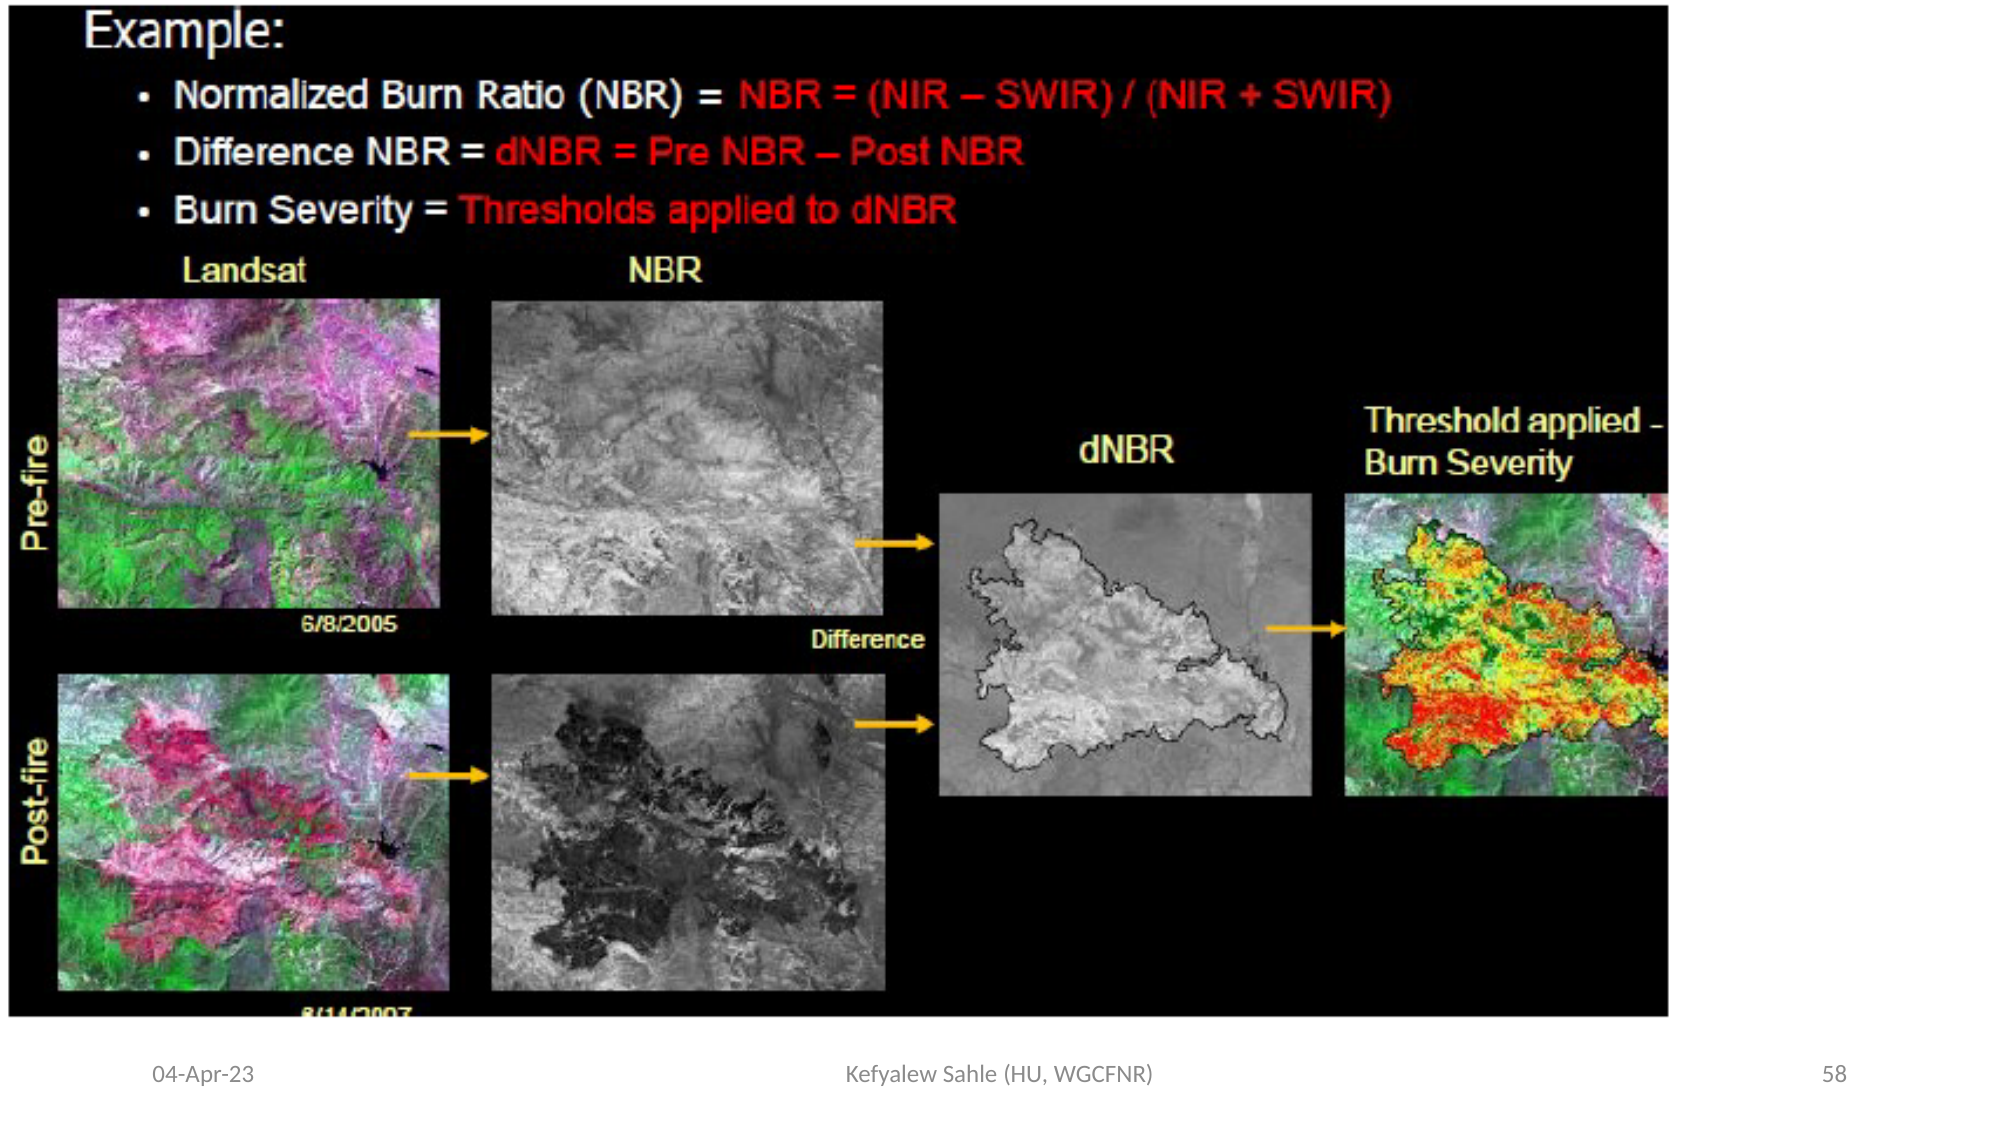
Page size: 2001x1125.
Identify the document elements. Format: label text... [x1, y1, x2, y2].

slide_number 04-Apr-23 [137, 1042, 588, 1103]
slide_number 58 [1412, 1042, 1863, 1103]
picture [0, 0, 1683, 1029]
footer Kefyalew Sahle (HU, WGCFNR) [662, 1042, 1338, 1103]
